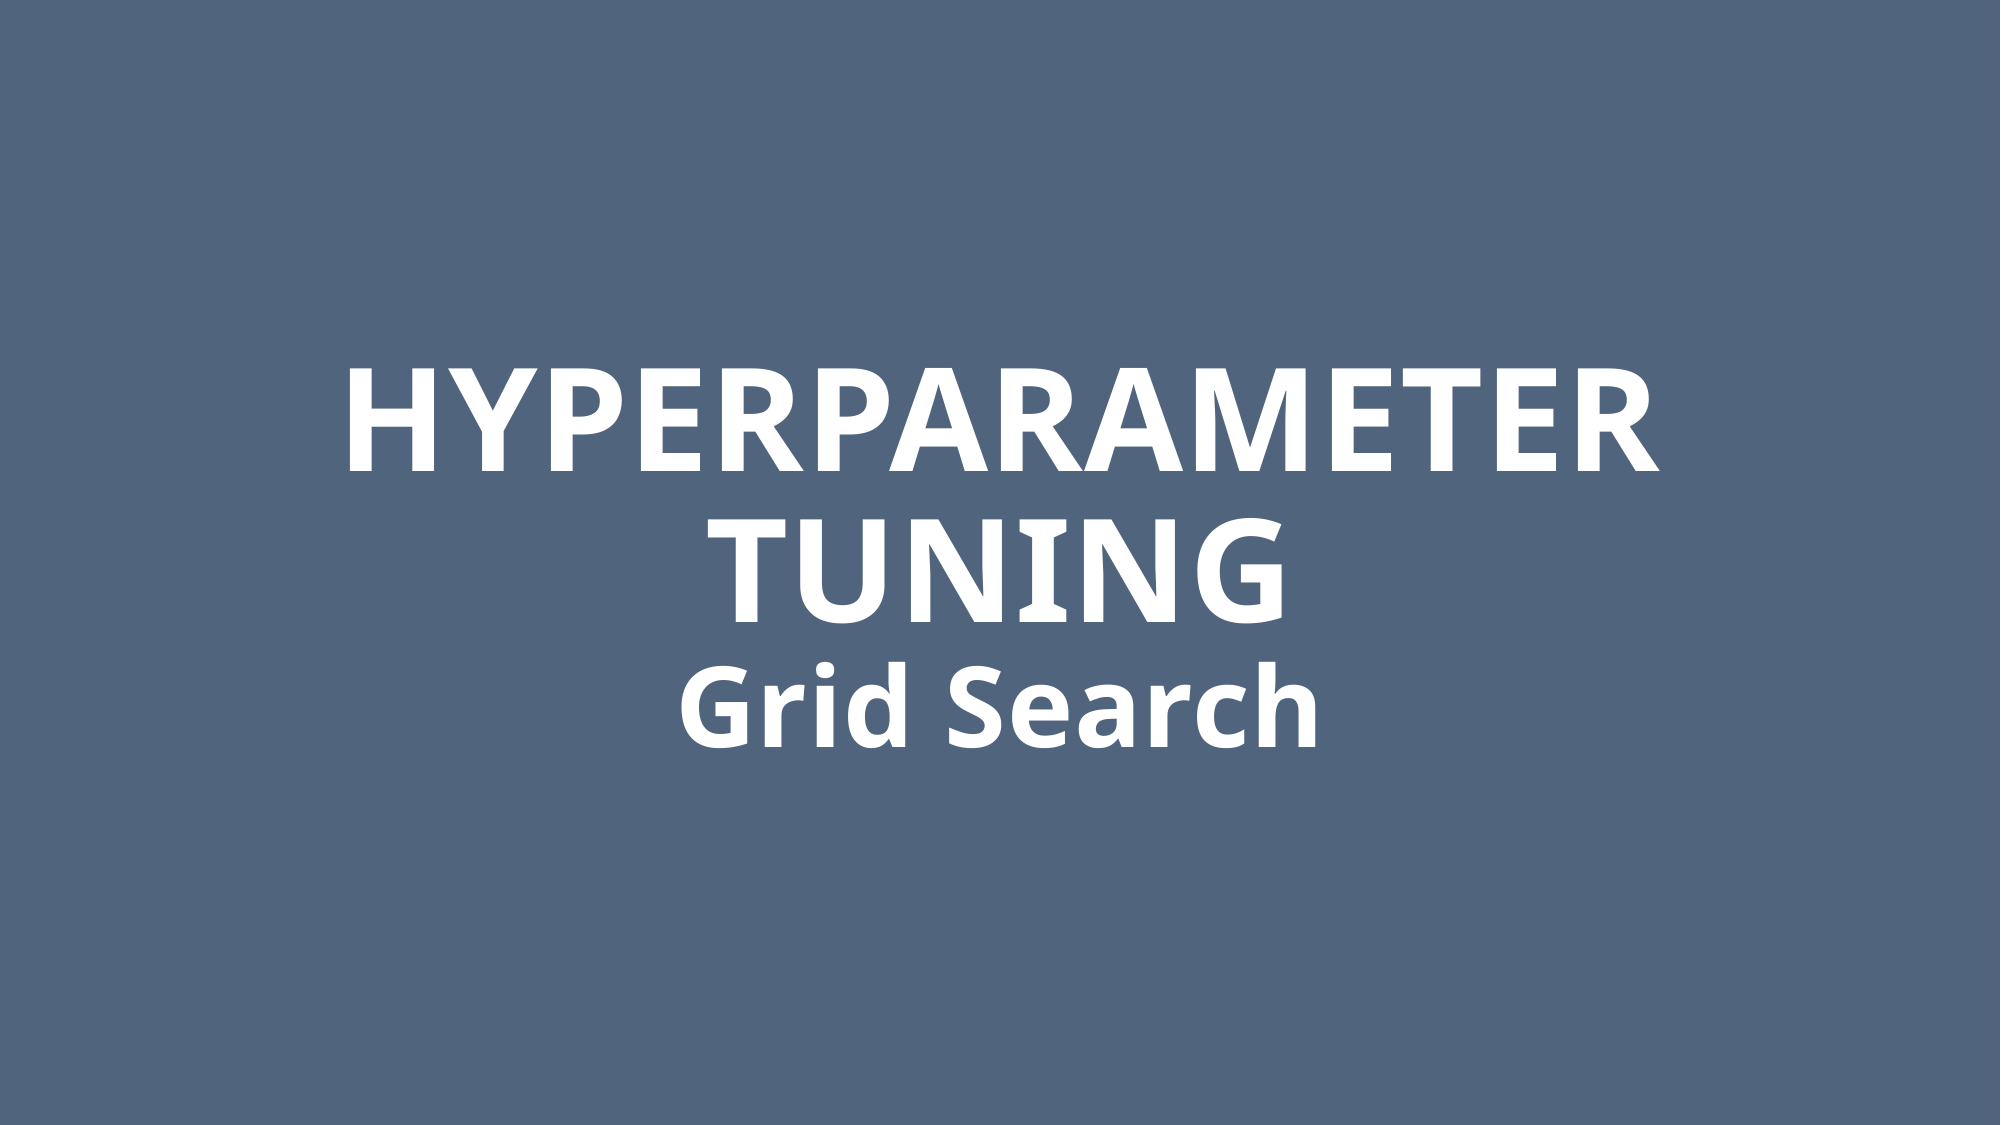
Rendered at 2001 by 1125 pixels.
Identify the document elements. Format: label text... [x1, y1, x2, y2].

title HYPERPARAMETER TUNING Grid Search [93, 349, 1907, 776]
